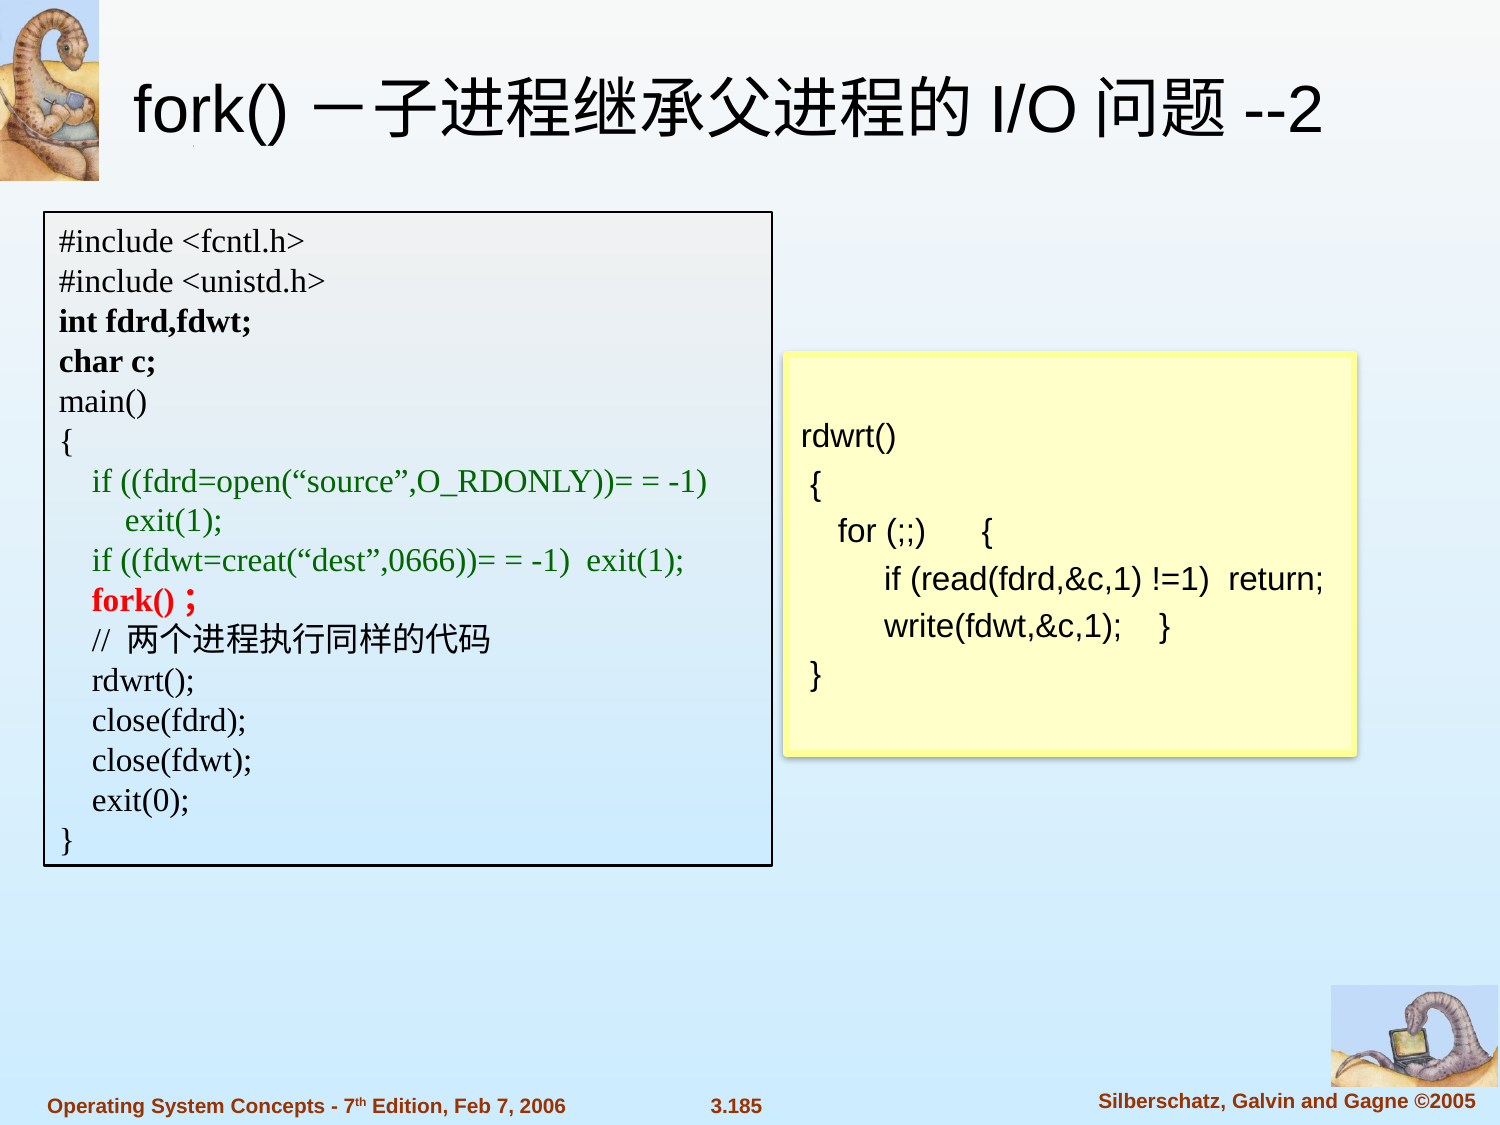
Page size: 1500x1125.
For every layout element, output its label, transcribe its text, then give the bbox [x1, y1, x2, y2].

picture [0, 0, 99, 181]
picture [1331, 985, 1498, 1087]
text_box rdwrt() { for (;;) { if (read(fdrd,&c,1) !=1) return; write(fdwt,&c,1); } } [783, 351, 1357, 757]
list #include <fcntl.h> #include <unistd.h> int fdrd,fdwt; char c; main() { if ((fdrd=open(“source”,O_RDONLY))= = -1) exit(1); if ((fdwt=creat(“dest”,0666))= = -1) exit(1); fork()； // 两个进程执行同样的代码 rdwrt(); close(fdrd); close(fdwt); exit(0); } [43, 211, 772, 866]
title fork()－子进程继承父进程的I/O问题--2 [118, 46, 1394, 154]
